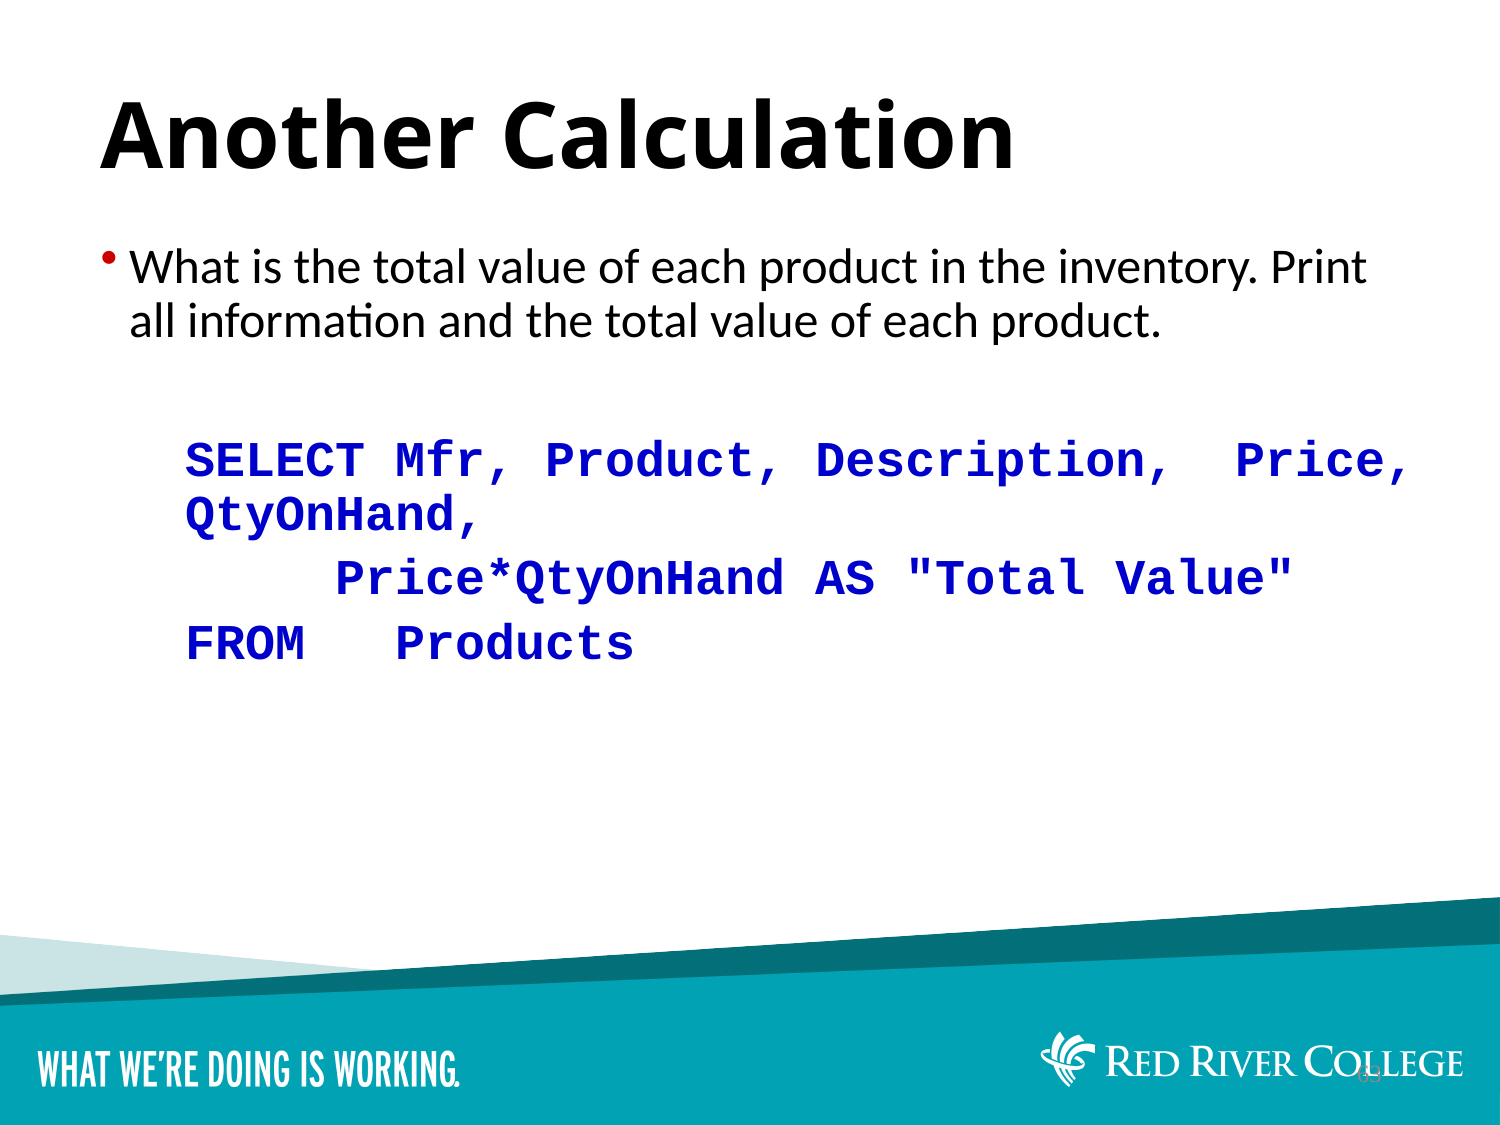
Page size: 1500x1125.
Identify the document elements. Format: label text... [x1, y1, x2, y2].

picture [0, 0, 1500, 1125]
slide_number 63 [1059, 1042, 1397, 1103]
title Another Calculation [85, 45, 1436, 232]
list What is the total value of each product in the inventory. Print all information and the total value of each product. SELECT Mfr, Product, Description, Price, QtyOnHand, Price*QtyOnHand AS "Total Value" FROM Products [85, 232, 1436, 975]
